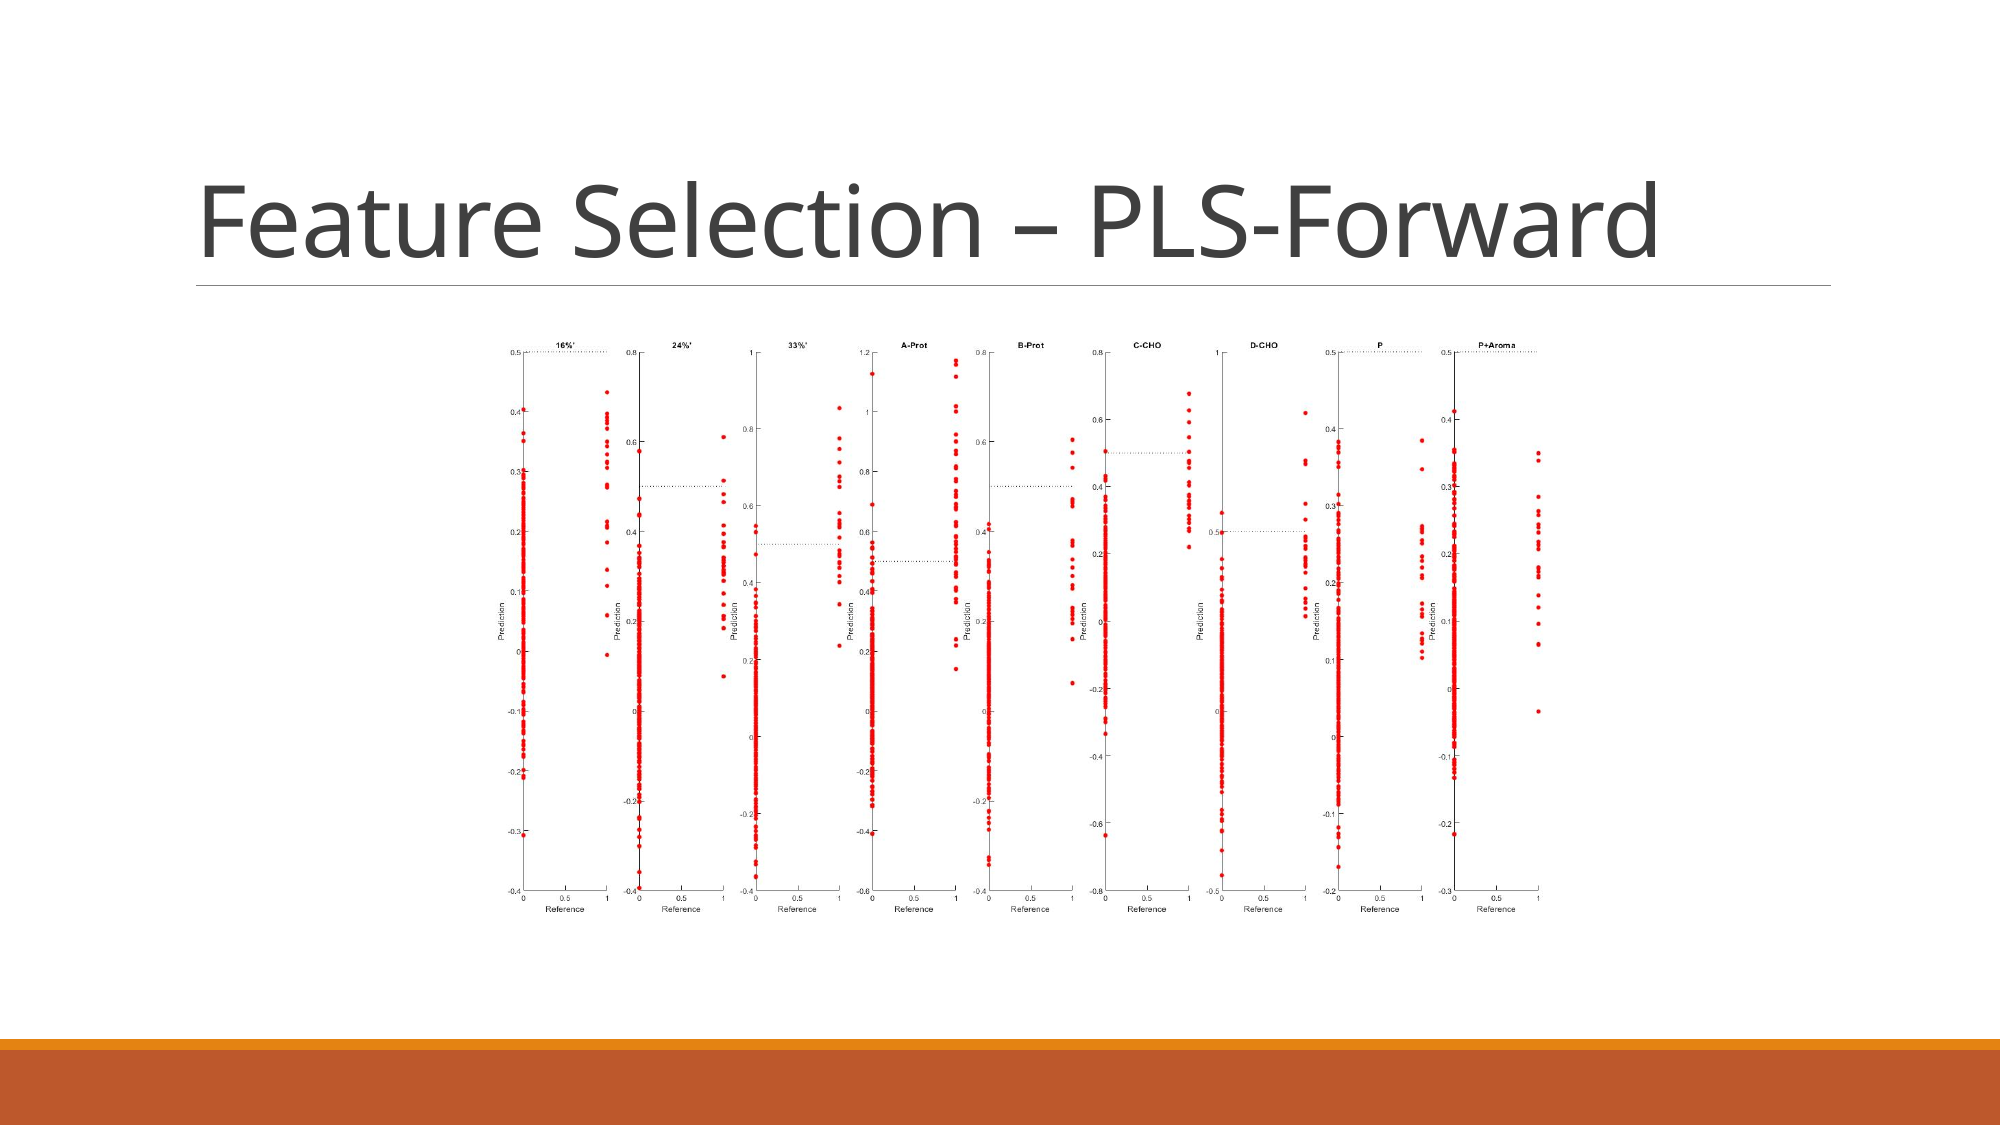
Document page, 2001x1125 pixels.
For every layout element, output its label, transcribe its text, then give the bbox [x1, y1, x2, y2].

title Feature Selection – PLS-Forward [180, 47, 1830, 285]
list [346, 302, 1664, 964]
